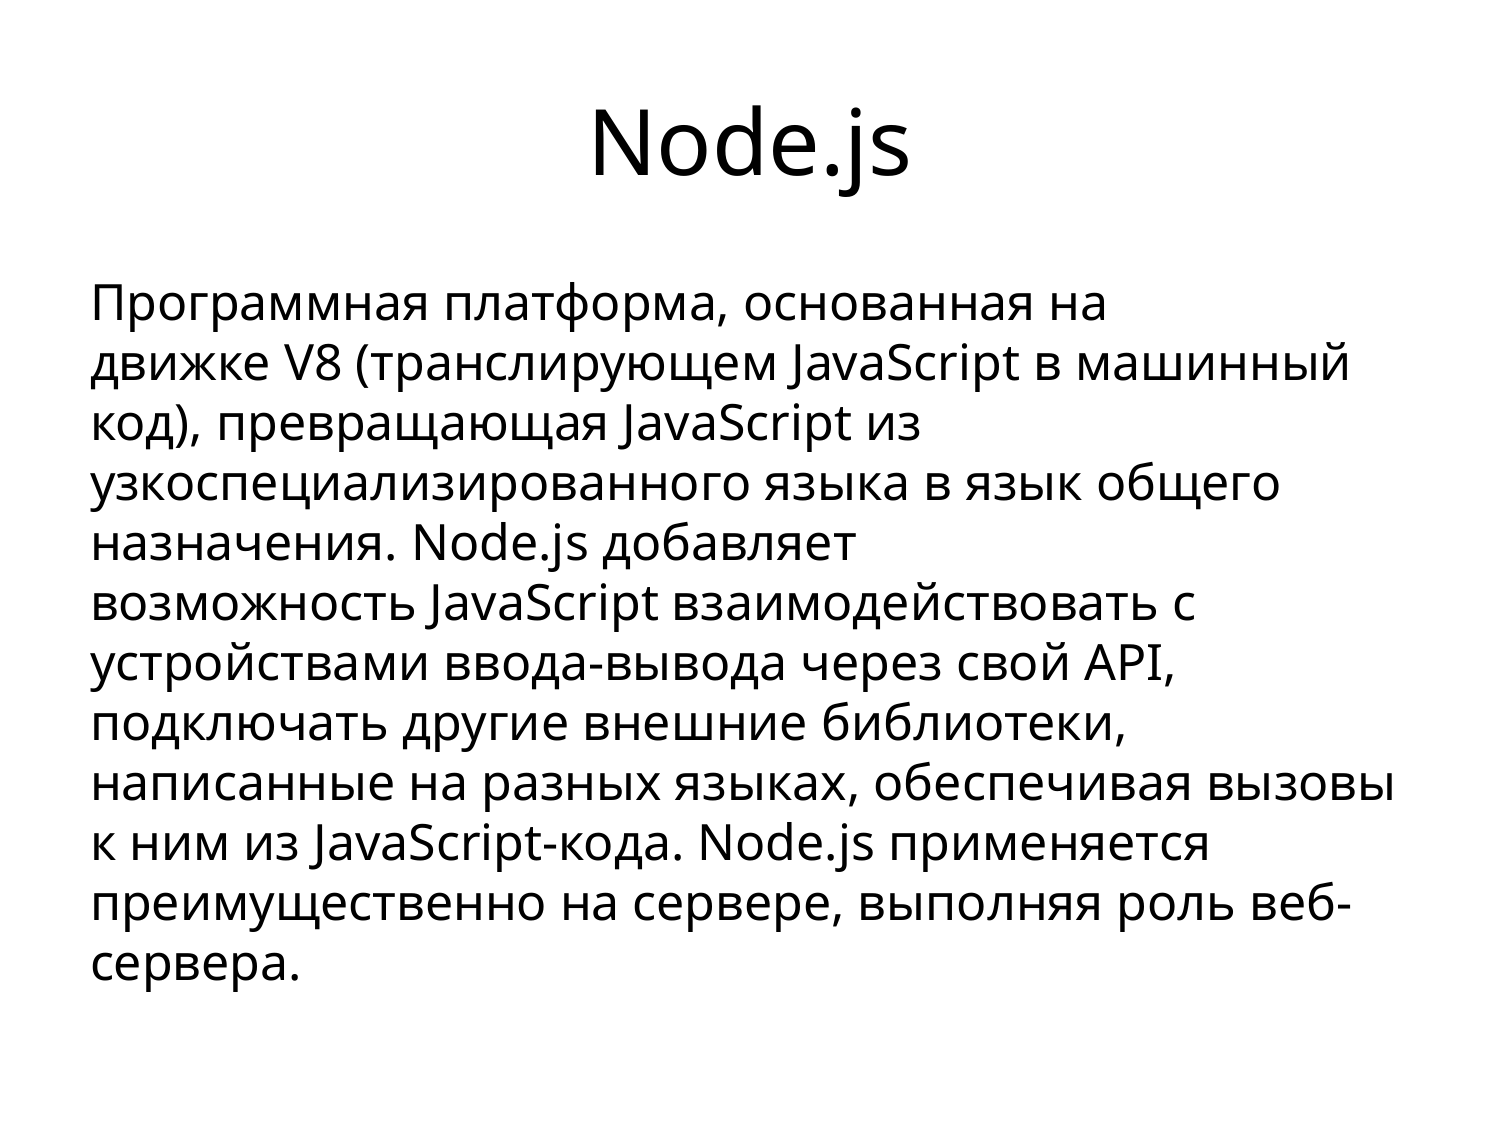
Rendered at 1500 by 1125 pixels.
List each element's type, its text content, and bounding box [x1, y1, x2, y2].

list Программная платформа, основанная на движке V8 (транслирующем JavaScript в машинный код), превращающая JavaScript из узкоспециализированного языка в язык общего назначения. Node.js добавляет возможность JavaScript взаимодействовать с устройствами ввода-вывода через свой API, подключать другие внешние библиотеки, написанные на разных языках, обеспечивая вызовы к ним из JavaScript-кода. Node.js применяется преимущественно на сервере, выполняя роль веб-сервера. [75, 262, 1425, 1005]
title Node.js [75, 45, 1425, 233]
